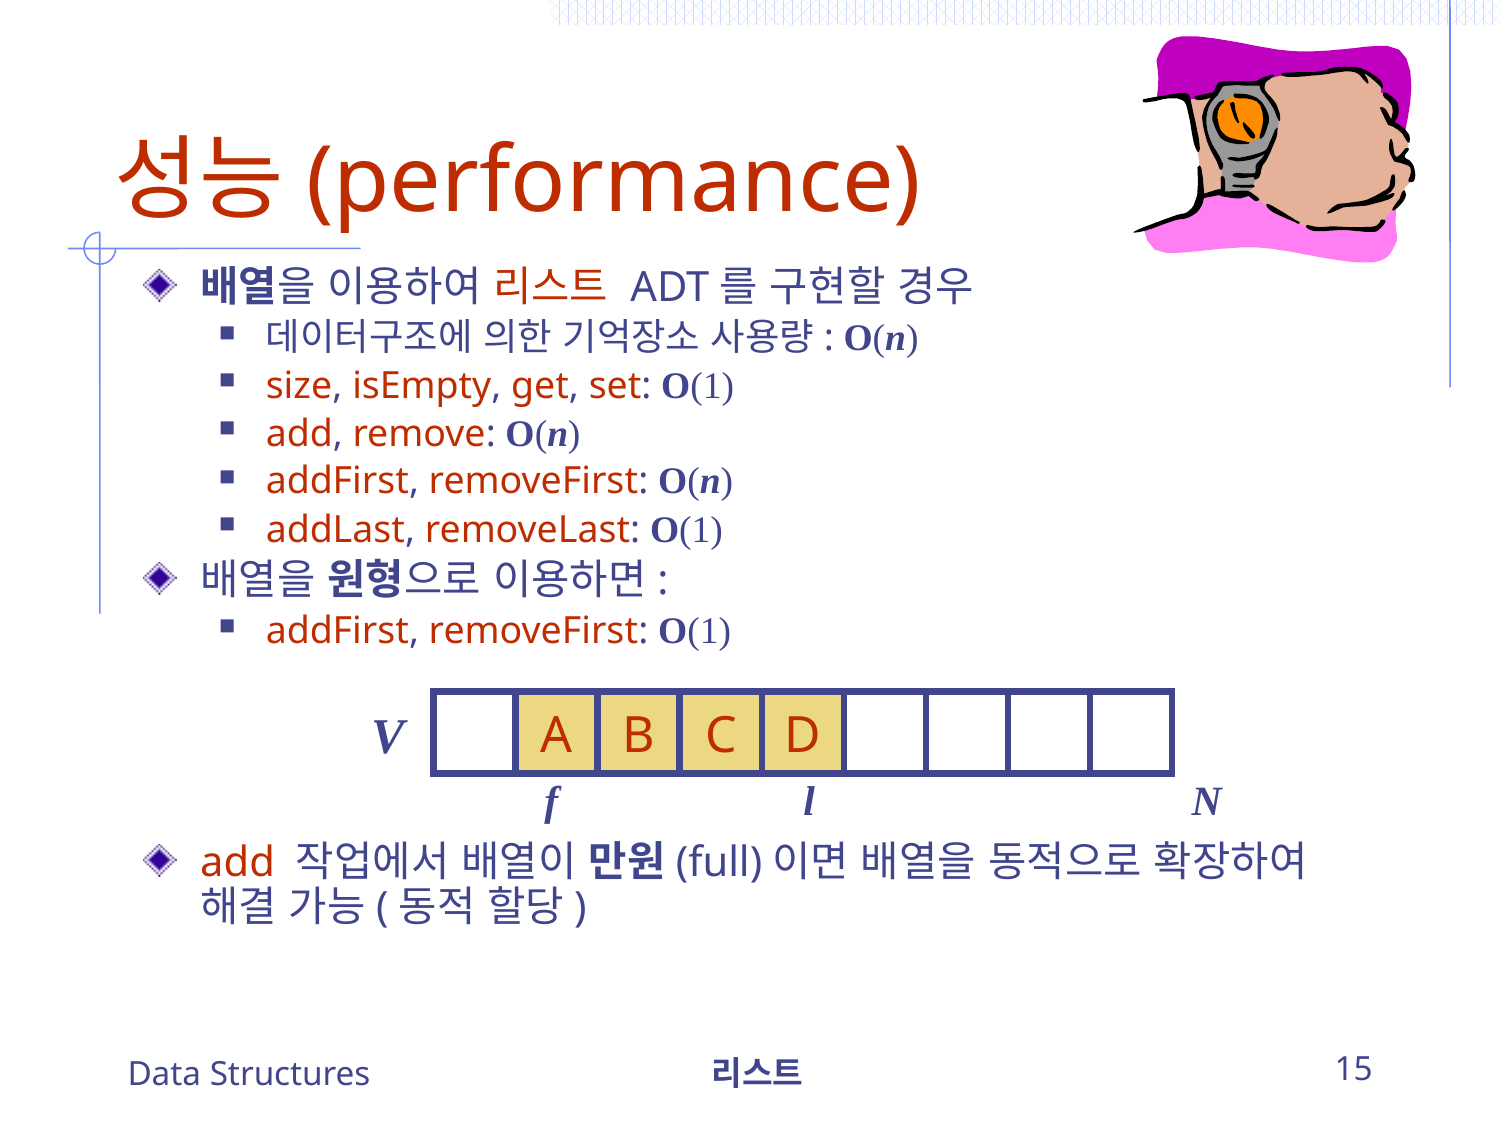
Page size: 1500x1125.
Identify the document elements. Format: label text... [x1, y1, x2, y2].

picture [143, 562, 177, 595]
text_box A [516, 691, 597, 774]
slide_number Data Structures [112, 1024, 516, 1101]
text_box [925, 691, 1007, 774]
text_box [433, 691, 516, 774]
text_box V [363, 703, 412, 764]
text_box [844, 691, 925, 774]
text_box f [527, 774, 576, 824]
list 배열을 이용하여 리스트 ADT를 구현할 경우 데이터구조에 의한 기억장소 사용량: O(n) size, isEmpty, get, set: O(1) add, remove: O(n) addFirst, removeFirst: O(n) addLast, removeLast: O(1) 배열을 원형으로 이용하면: addFirst, removeFirst: O(1) add 작업에서 배열이 만원(full)이면 배열을 동적으로 확장하여 해결 가능(동적 할당) [128, 257, 1407, 1032]
picture [1127, 30, 1430, 269]
text_box [1090, 691, 1172, 774]
text_box C [679, 691, 762, 774]
picture [143, 844, 177, 877]
text_box l [785, 774, 833, 824]
title 성능(performance) [99, 49, 1079, 238]
text_box D [762, 691, 844, 774]
text_box B [597, 691, 679, 774]
picture [143, 269, 177, 302]
slide_number 15 [1074, 1032, 1388, 1101]
text_box N [1183, 773, 1230, 824]
text_box [1007, 691, 1090, 774]
footer 리스트 [527, 1032, 988, 1101]
